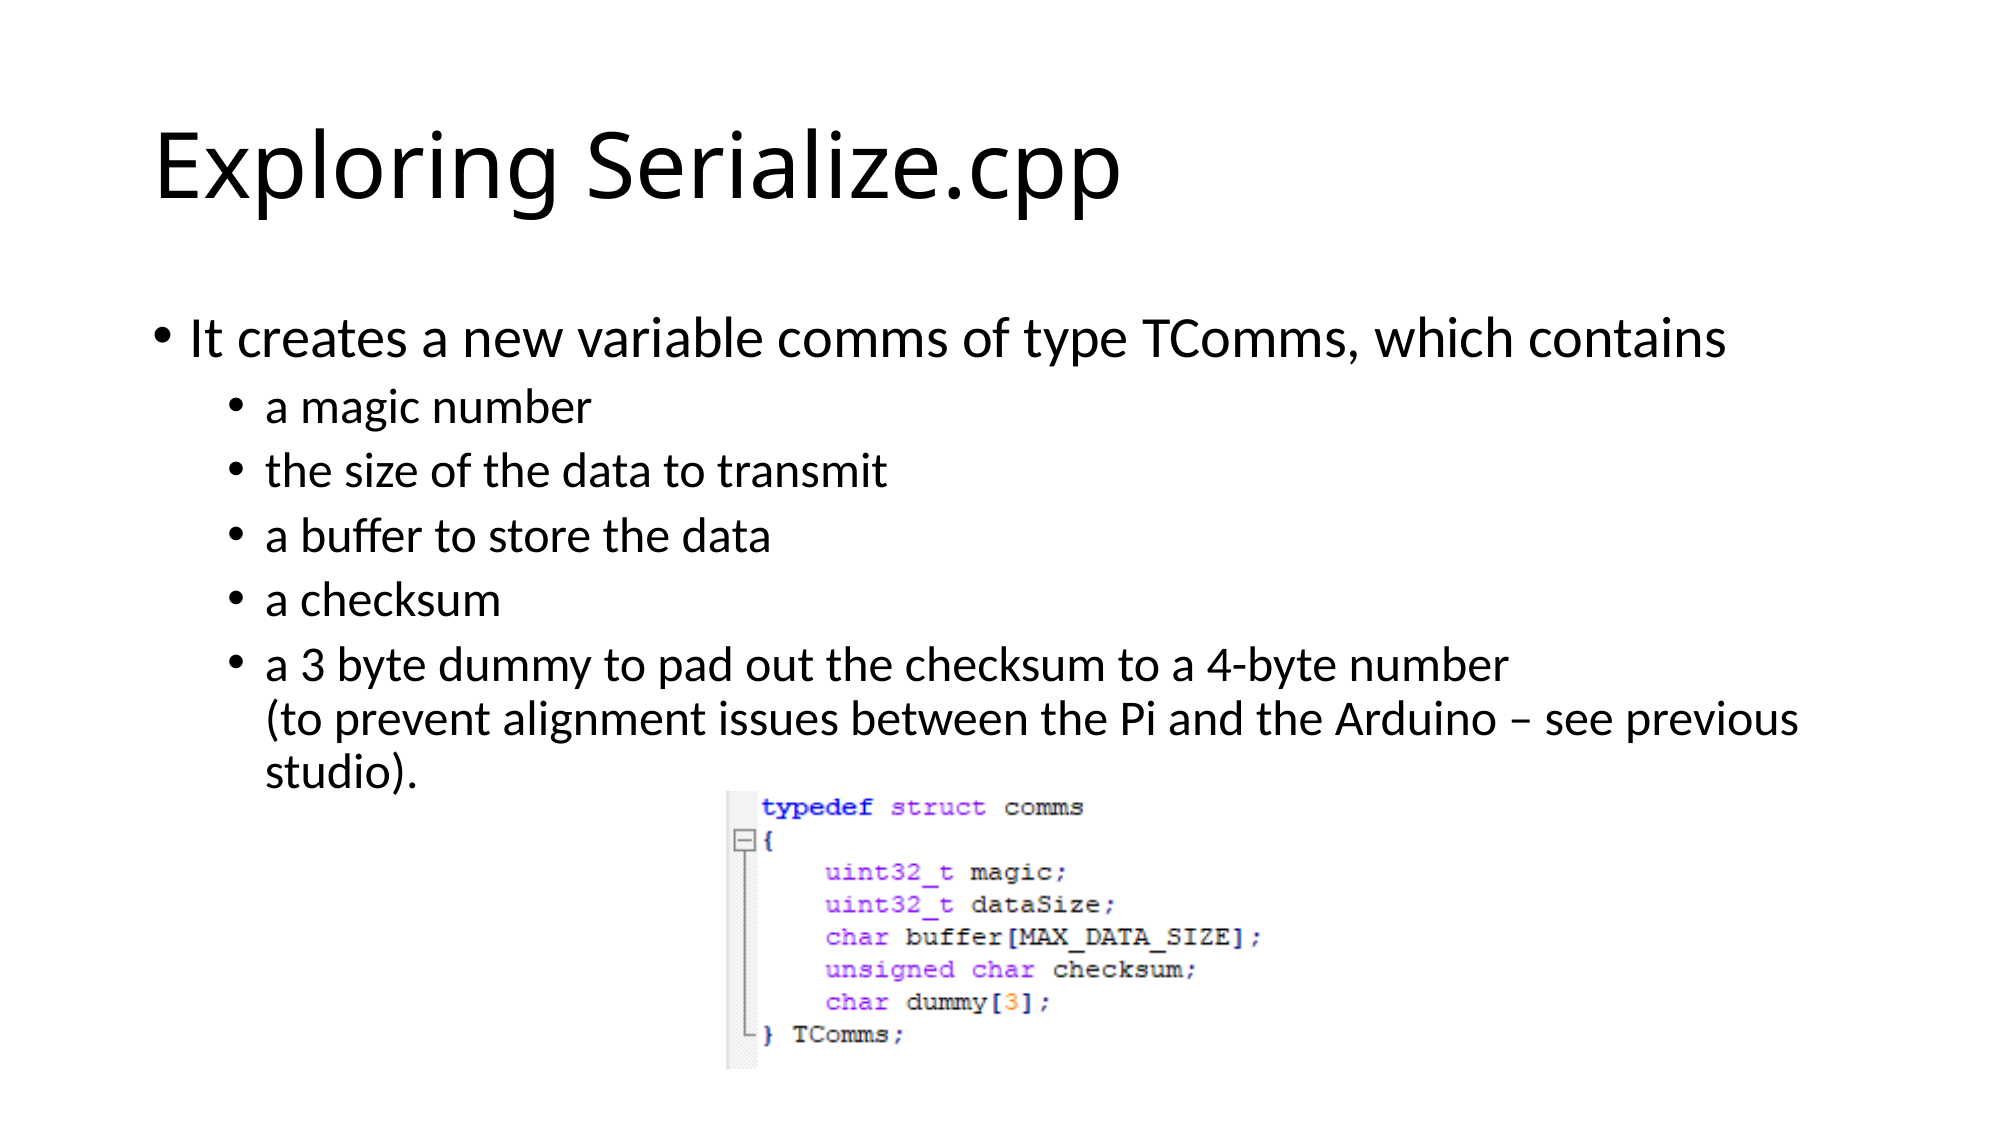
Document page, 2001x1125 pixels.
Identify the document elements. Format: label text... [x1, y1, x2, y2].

title Exploring Serialize.cpp [137, 59, 1863, 278]
list It creates a new variable comms of type TComms, which contains a magic number the size of the data to transmit a buffer to store the data a checksum a 3 byte dummy to pad out the checksum to a 4-byte number (to prevent alignment issues between the Pi and the Arduino – see previous studio). [137, 299, 1863, 833]
picture [726, 791, 1272, 1069]
